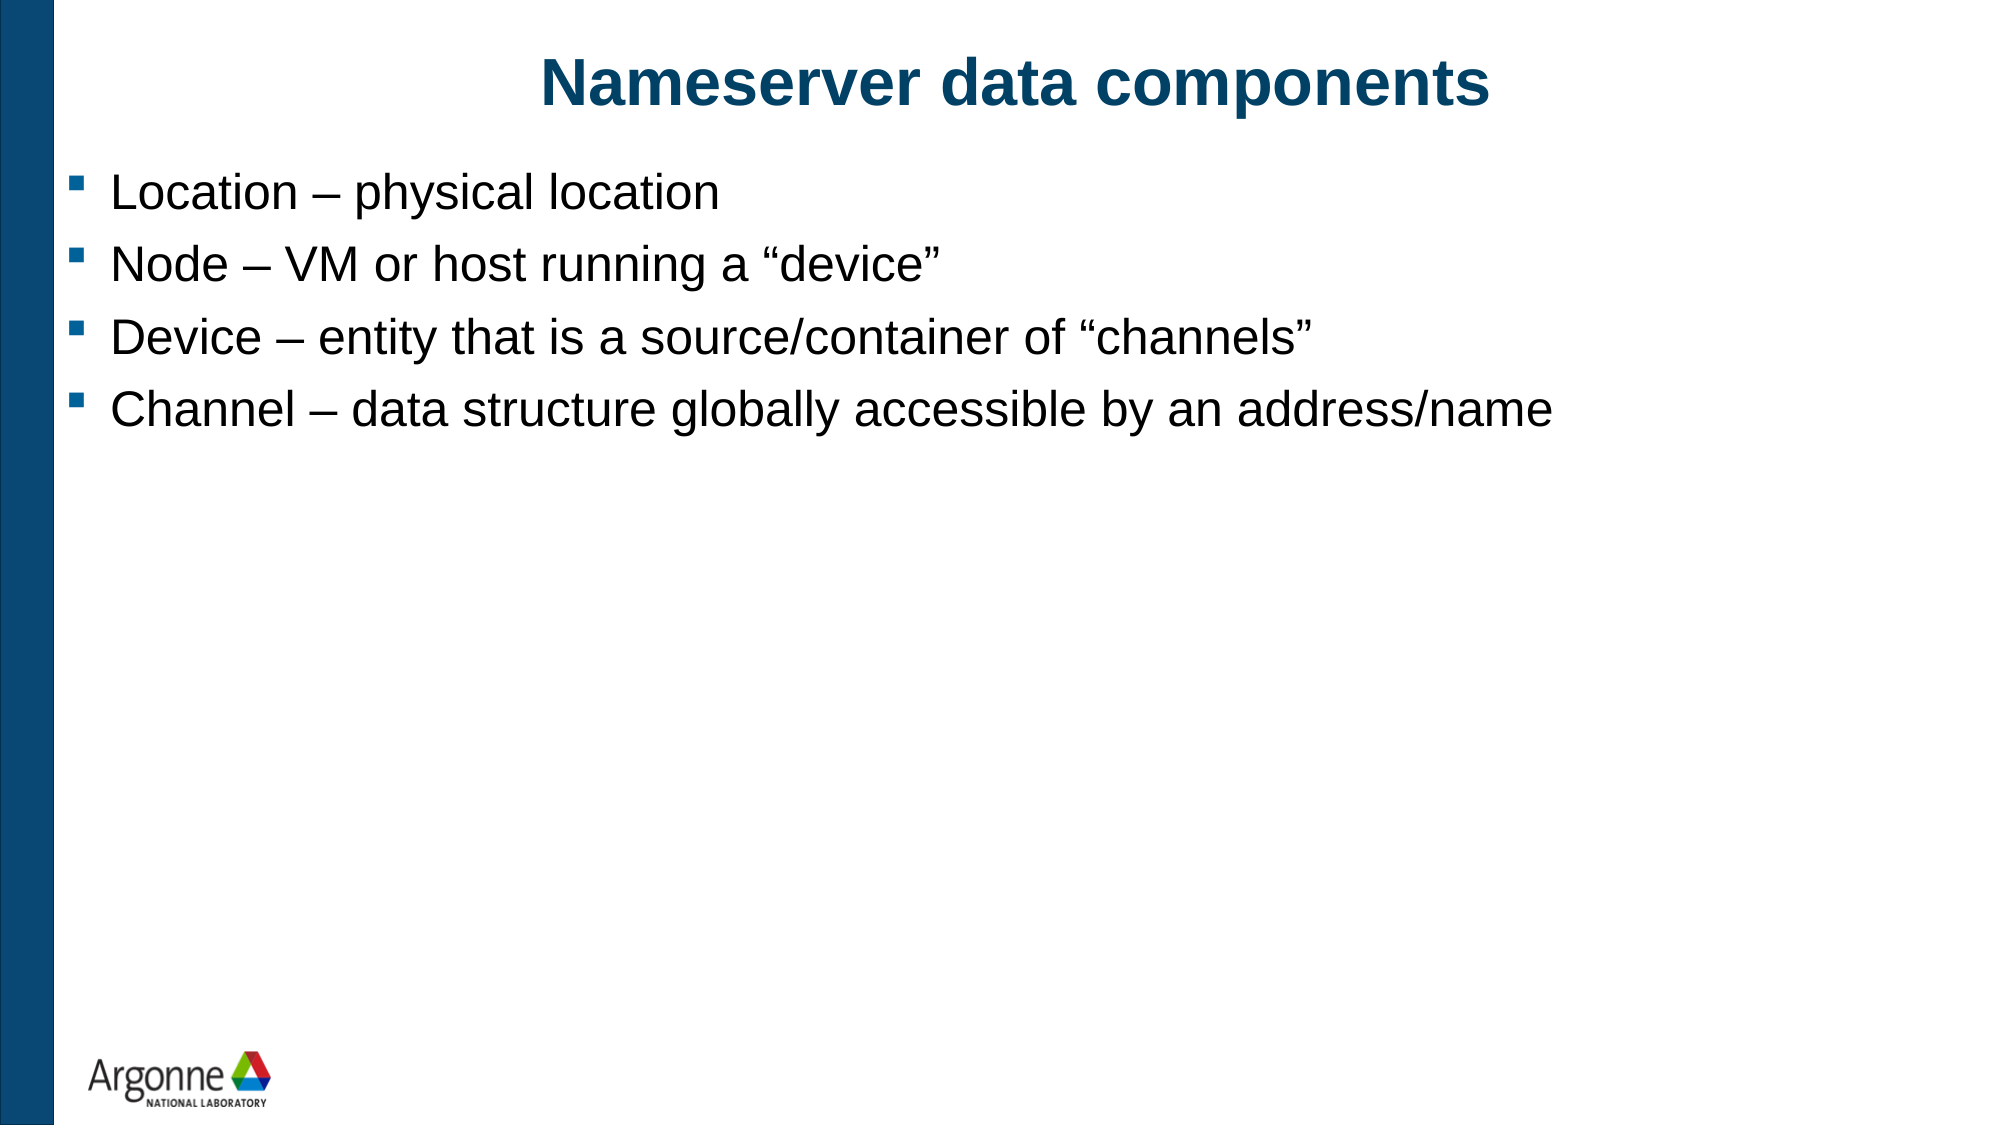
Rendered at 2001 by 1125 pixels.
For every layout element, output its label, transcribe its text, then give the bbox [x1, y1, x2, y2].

picture [88, 1051, 271, 1107]
title Nameserver data components [66, 10, 1966, 147]
list Location – physical location Node – VM or host running a “device” Device – entity that is a source/container of “channels” Channel – data structure globally accessible by an address/name [64, 159, 1964, 1036]
